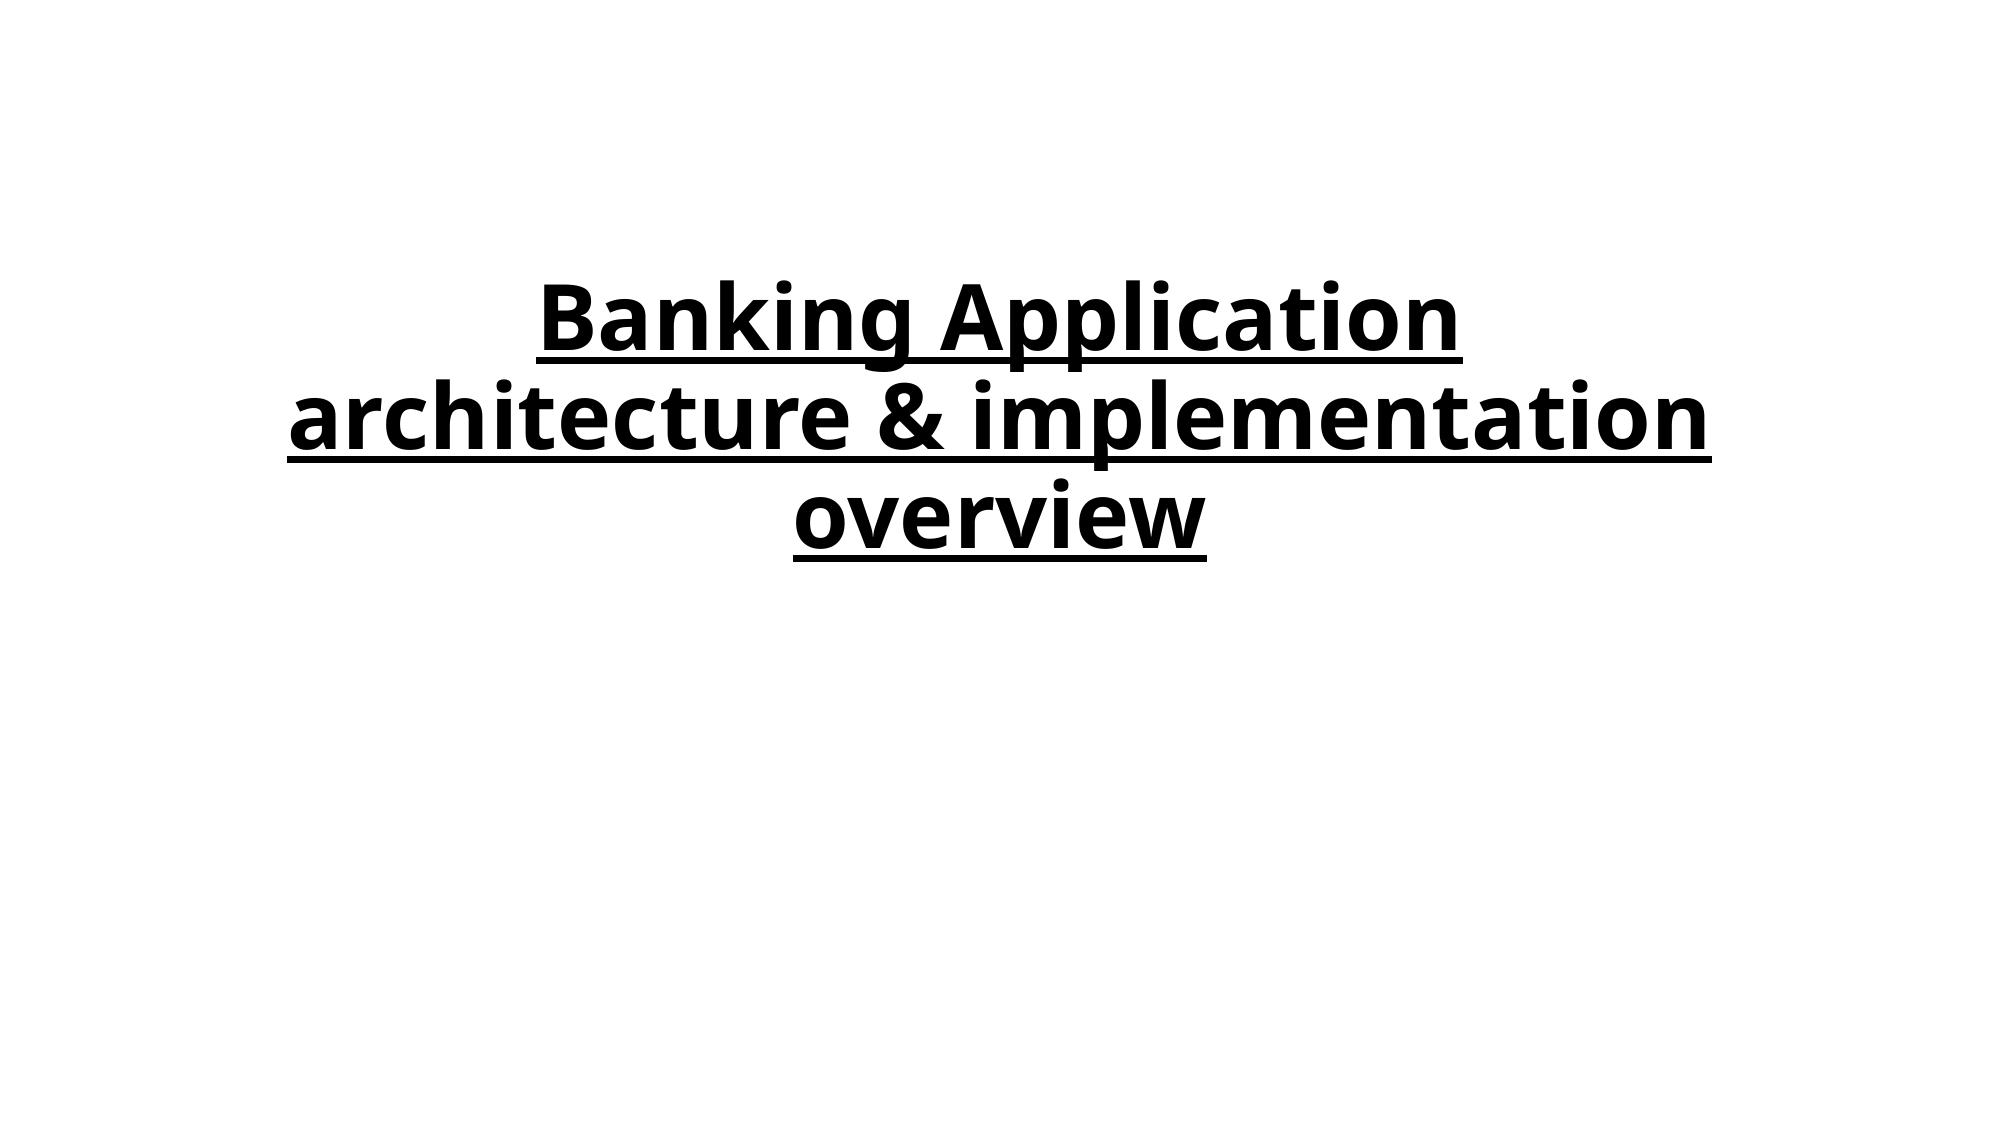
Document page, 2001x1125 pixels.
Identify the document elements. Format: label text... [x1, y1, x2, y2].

title Banking Application architecture & implementation overview [249, 184, 1750, 576]
